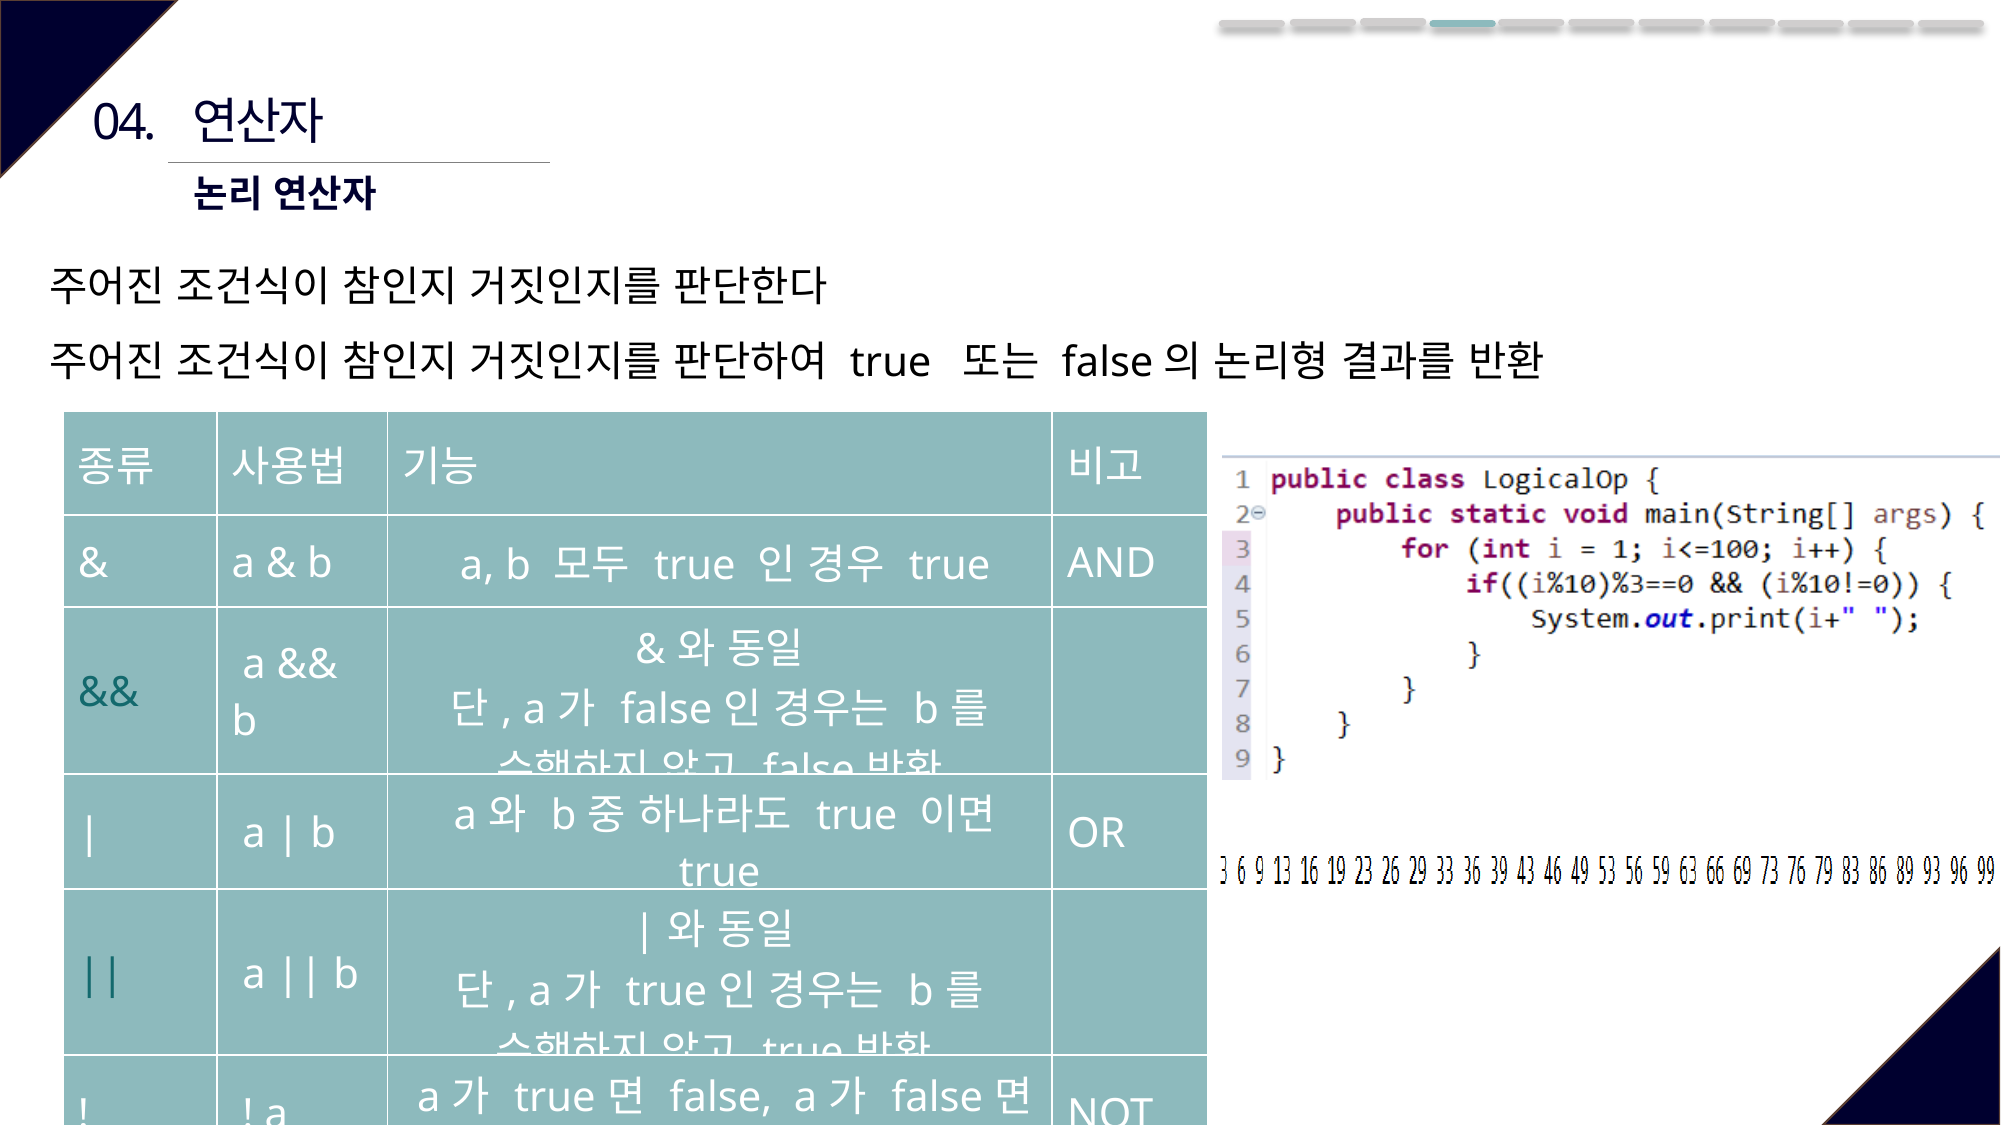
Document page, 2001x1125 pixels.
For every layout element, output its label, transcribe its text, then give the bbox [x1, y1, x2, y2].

table_cell & [64, 516, 216, 606]
table_cell a, b 모두 true 인 경우 true [388, 516, 1051, 606]
text_box 연산자 [178, 81, 340, 157]
table_cell NOT [1053, 1056, 1207, 1125]
table_cell AND [1053, 516, 1207, 606]
table_header 종류 [64, 412, 216, 514]
table_cell a && b [218, 608, 387, 773]
table_cell |와 동일 단, a가 true인 경우는 b를 수행하지 않고 true반환 [388, 890, 1051, 1054]
table_header 기능 [388, 412, 1051, 514]
table_cell a | b [218, 775, 387, 888]
text_box 04. [78, 81, 172, 157]
table_cell a가 true면 false, a가 false면 true [388, 1056, 1051, 1125]
text_box 주어진 조건식이 참인지 거짓인지를 판단한다 주어진 조건식이 참인지 거짓인지를 판단하여 true 또는 false의 논리형 결과를 반환 [34, 227, 1561, 392]
table_cell [1053, 890, 1207, 1054]
text_box 논리 연산자 [178, 163, 392, 222]
table_header 사용법 [218, 412, 387, 514]
table_cell || [64, 890, 216, 1054]
table_cell OR [1053, 775, 1207, 888]
picture [1215, 841, 2000, 905]
picture [1222, 455, 2000, 780]
table_cell a & b [218, 516, 387, 606]
table_cell ! a [218, 1056, 387, 1125]
table_cell a || b [218, 890, 387, 1054]
table_header 비고 [1053, 412, 1207, 514]
table_cell | [64, 775, 216, 888]
table_cell a와 b중 하나라도 true 이면 true [388, 775, 1051, 888]
table_cell ! [64, 1056, 216, 1125]
table_cell && [64, 608, 216, 773]
table_cell &와 동일 단, a가 false인 경우는 b를 수행하지 않고 false반환 [388, 608, 1051, 773]
table_cell [1053, 608, 1207, 773]
